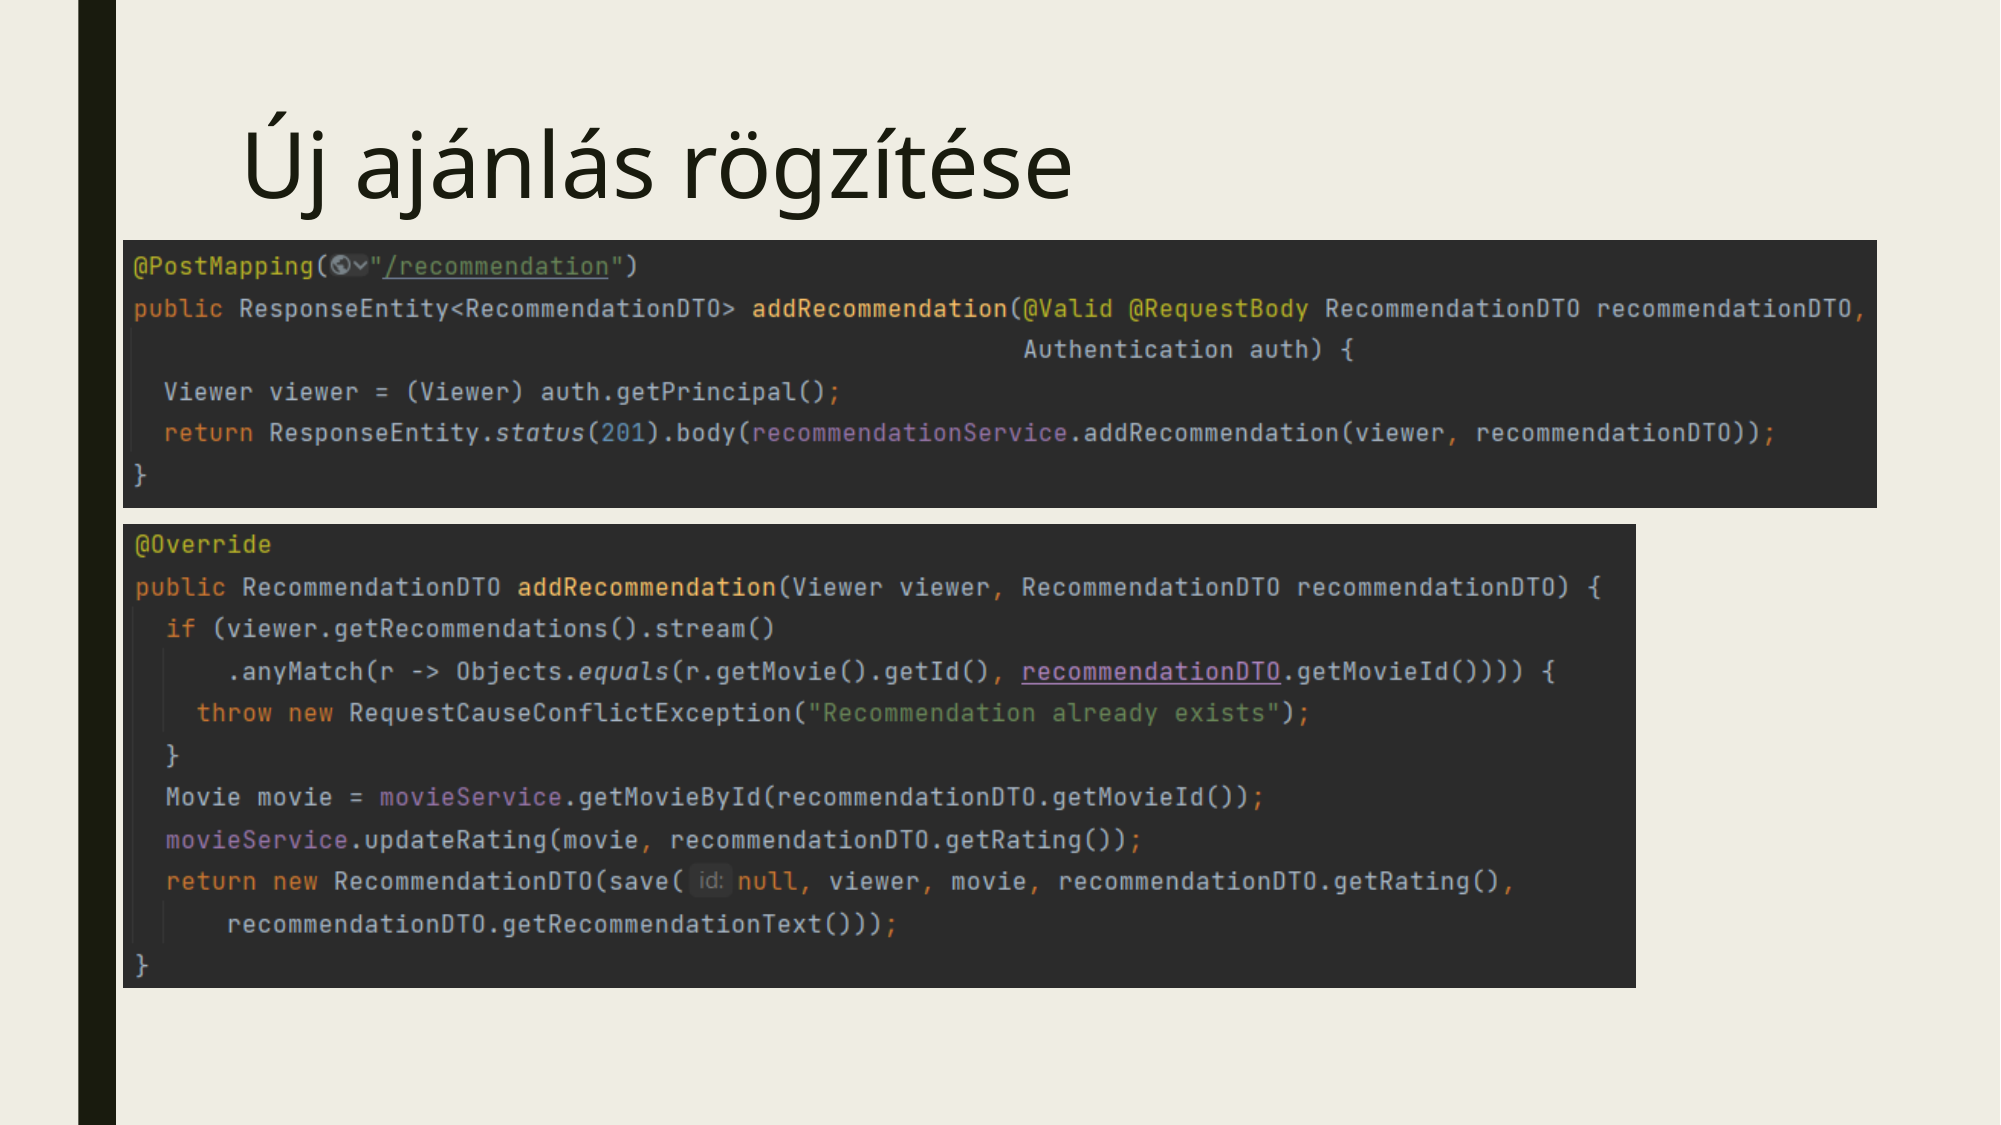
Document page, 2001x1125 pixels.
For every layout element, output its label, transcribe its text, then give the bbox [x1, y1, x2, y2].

picture [123, 240, 1877, 508]
title Új ajánlás rögzítése [225, 112, 1800, 240]
picture [123, 524, 1636, 988]
